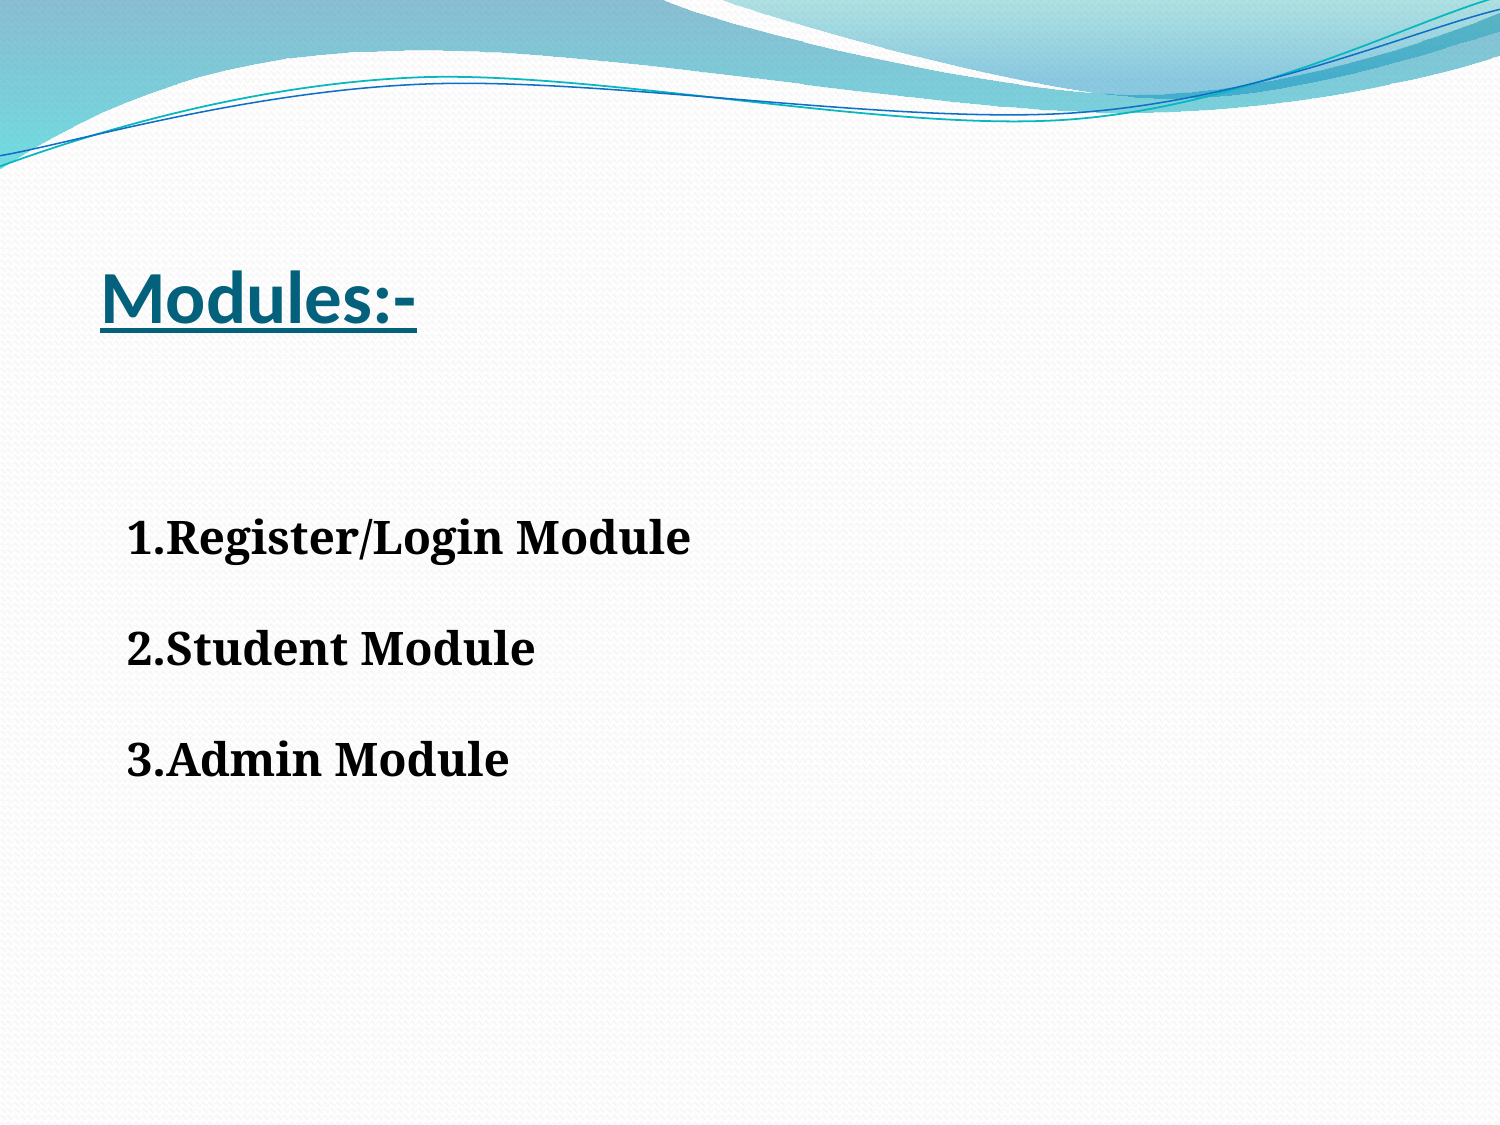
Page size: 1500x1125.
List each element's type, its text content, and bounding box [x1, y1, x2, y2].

title Modules:- [100, 0, 1451, 339]
text_box 1.Register/Login Module 2.Student Module 3.Admin Module [112, 456, 1223, 1029]
